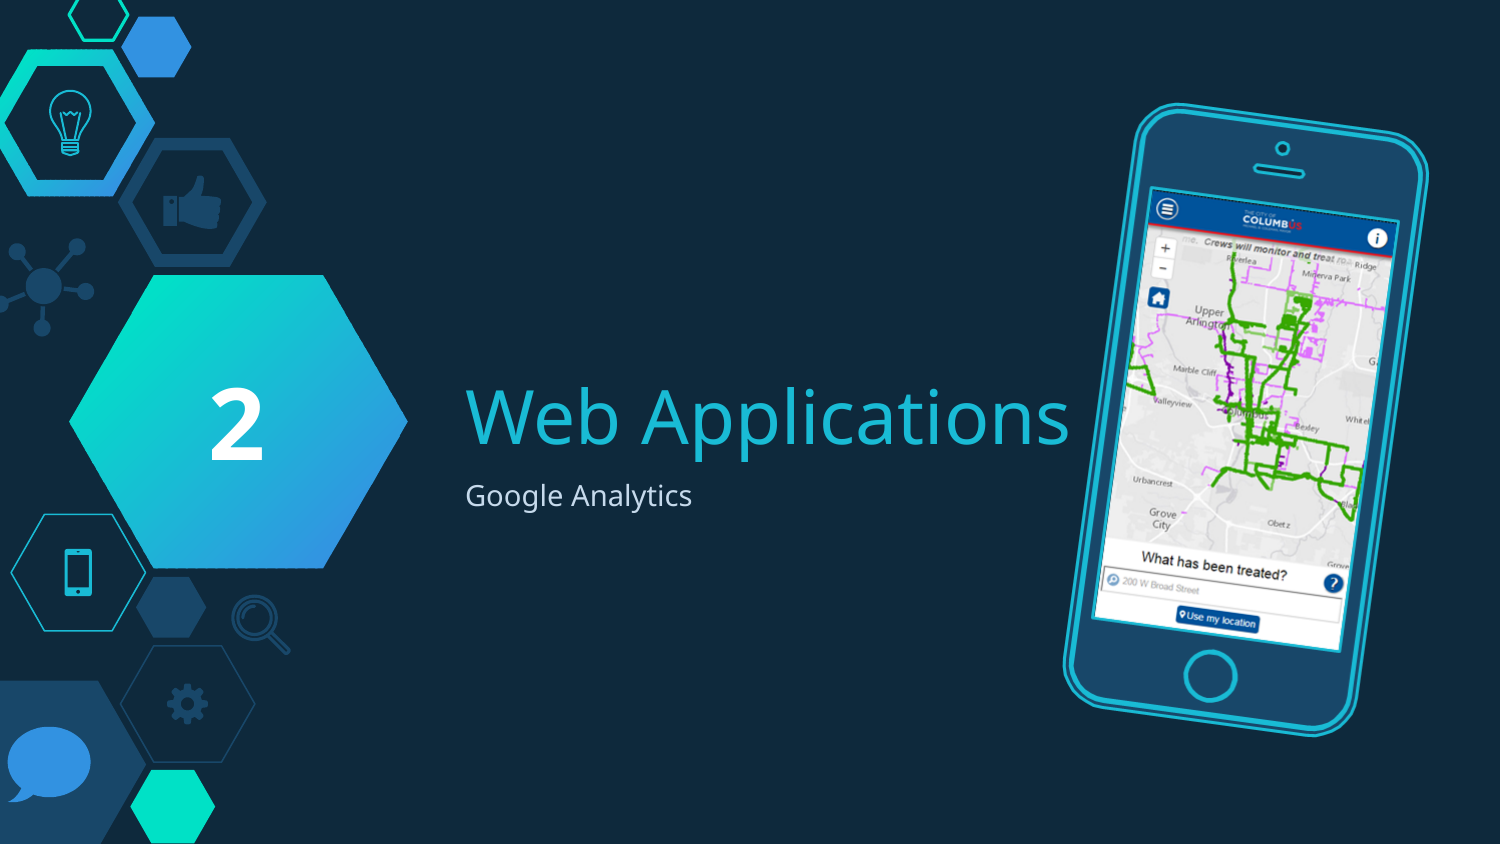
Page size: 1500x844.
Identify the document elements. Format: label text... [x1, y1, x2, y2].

title Web Applications [450, 284, 1057, 462]
subtitle Google Analytics [450, 462, 1057, 592]
picture [1062, 102, 1430, 738]
text_box 2 [67, 274, 407, 566]
